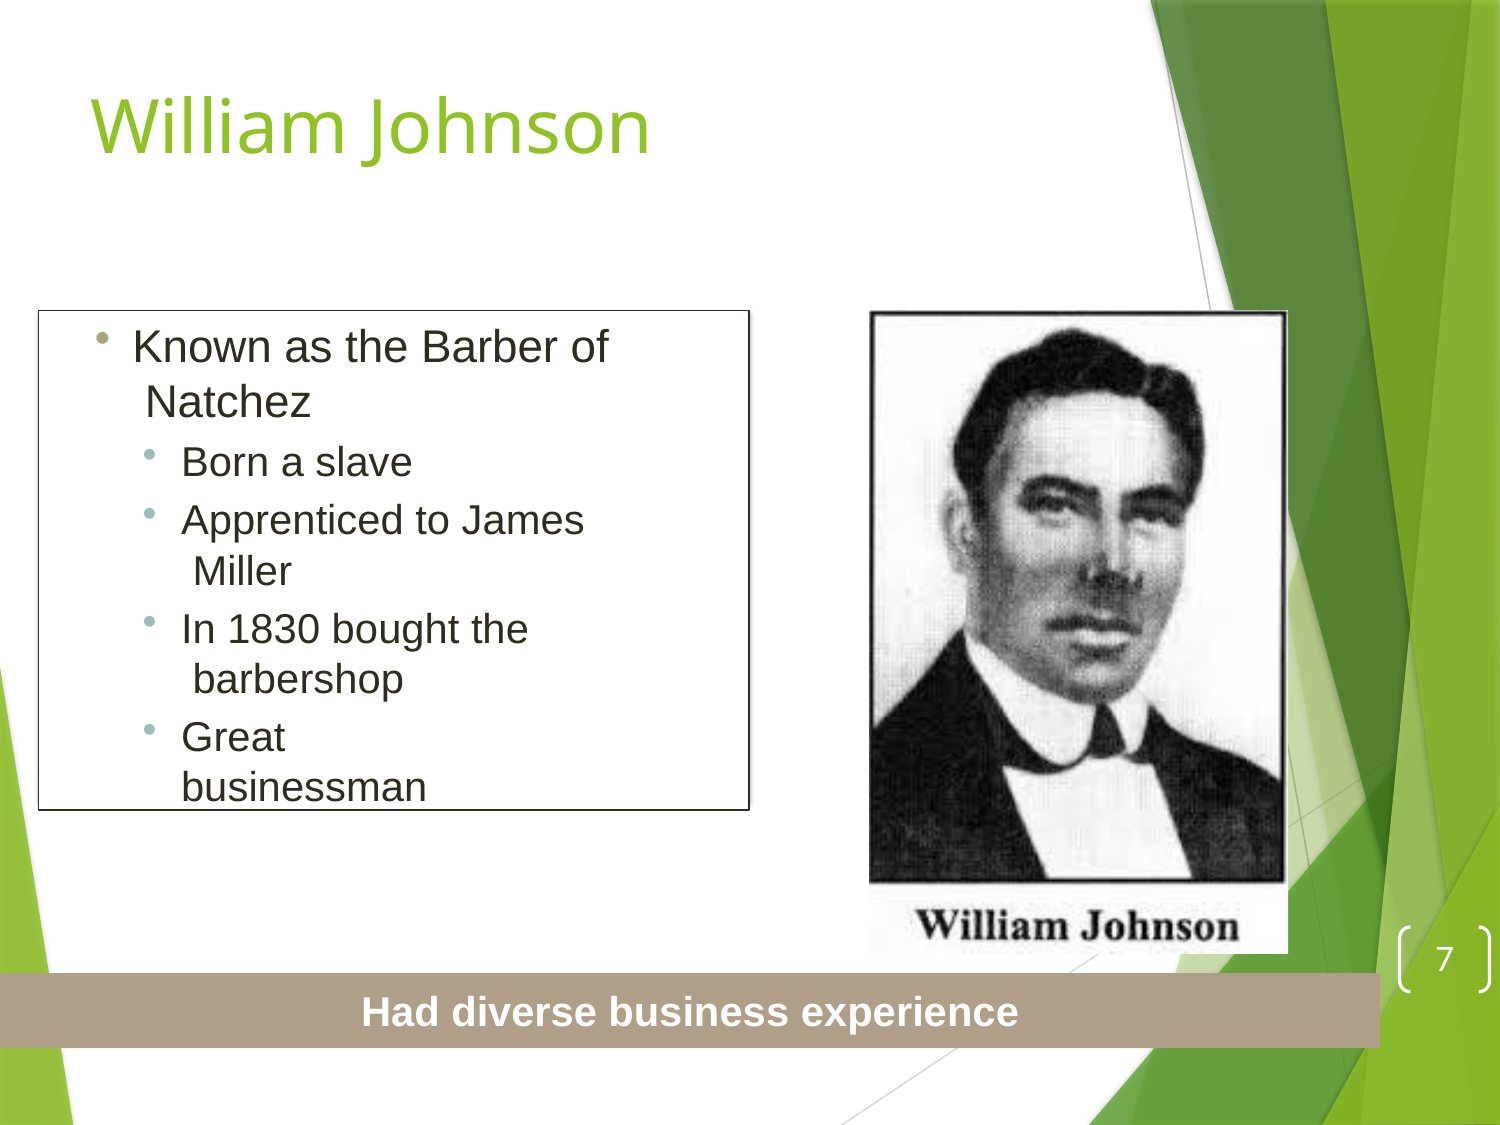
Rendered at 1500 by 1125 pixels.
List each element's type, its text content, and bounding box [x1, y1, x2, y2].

text_box 7 [1433, 932, 1457, 980]
text_box [869, 310, 1289, 954]
text_box [1399, 926, 1411, 992]
text_box [31, 306, 757, 814]
text_box Had diverse business experience [358, 982, 1022, 1035]
text_box Known as the Barber of Natchez Born a slave Apprenticed to James Miller In 1830 bought the barbershop Great businessman [38, 310, 749, 810]
text_box [1478, 926, 1490, 992]
text_box [0, 973, 1380, 1049]
title William Johnson [87, 76, 791, 267]
